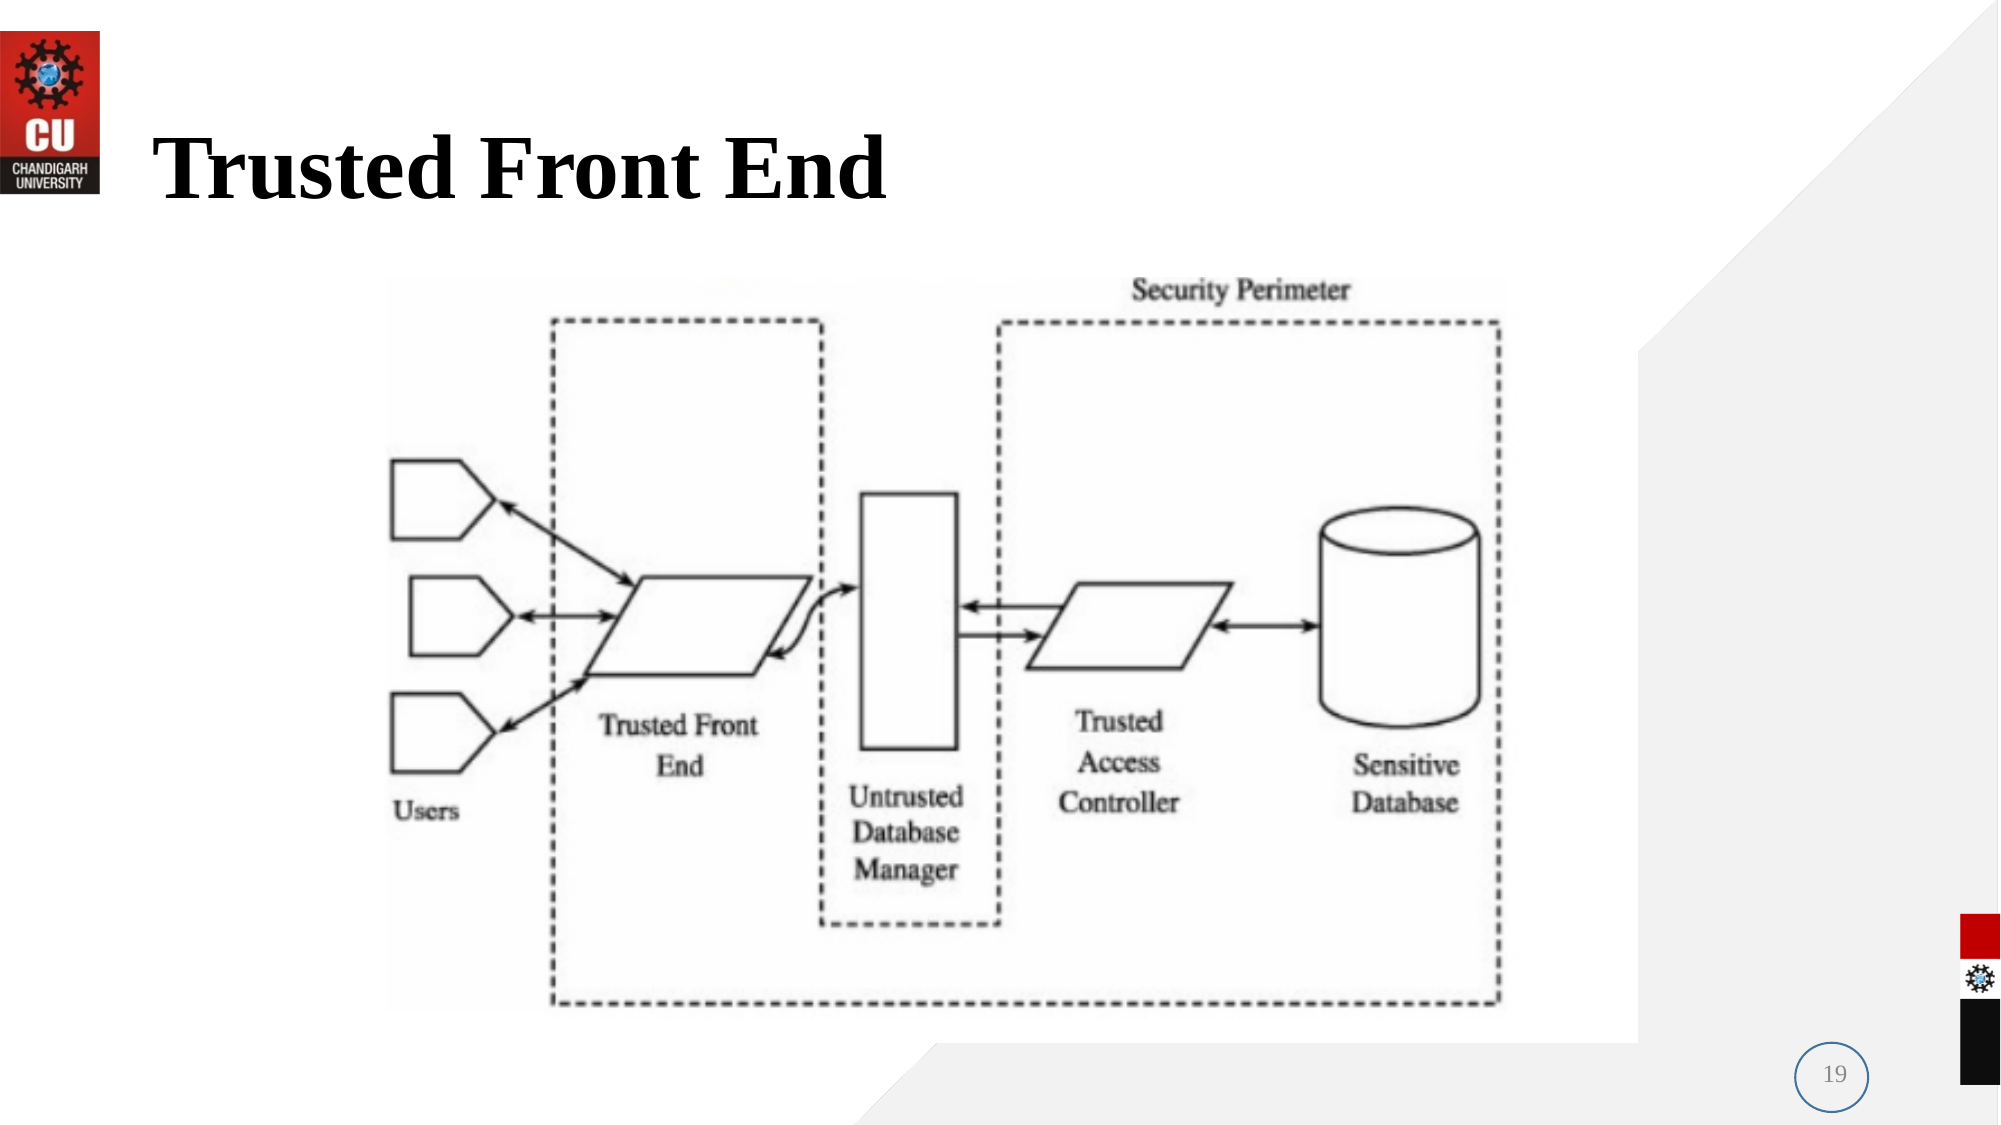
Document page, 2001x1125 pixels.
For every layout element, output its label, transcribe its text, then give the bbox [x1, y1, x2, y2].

title Trusted Front End [137, 59, 1863, 278]
slide_number 19 [1412, 1042, 1863, 1103]
picture [0, 0, 2001, 1125]
